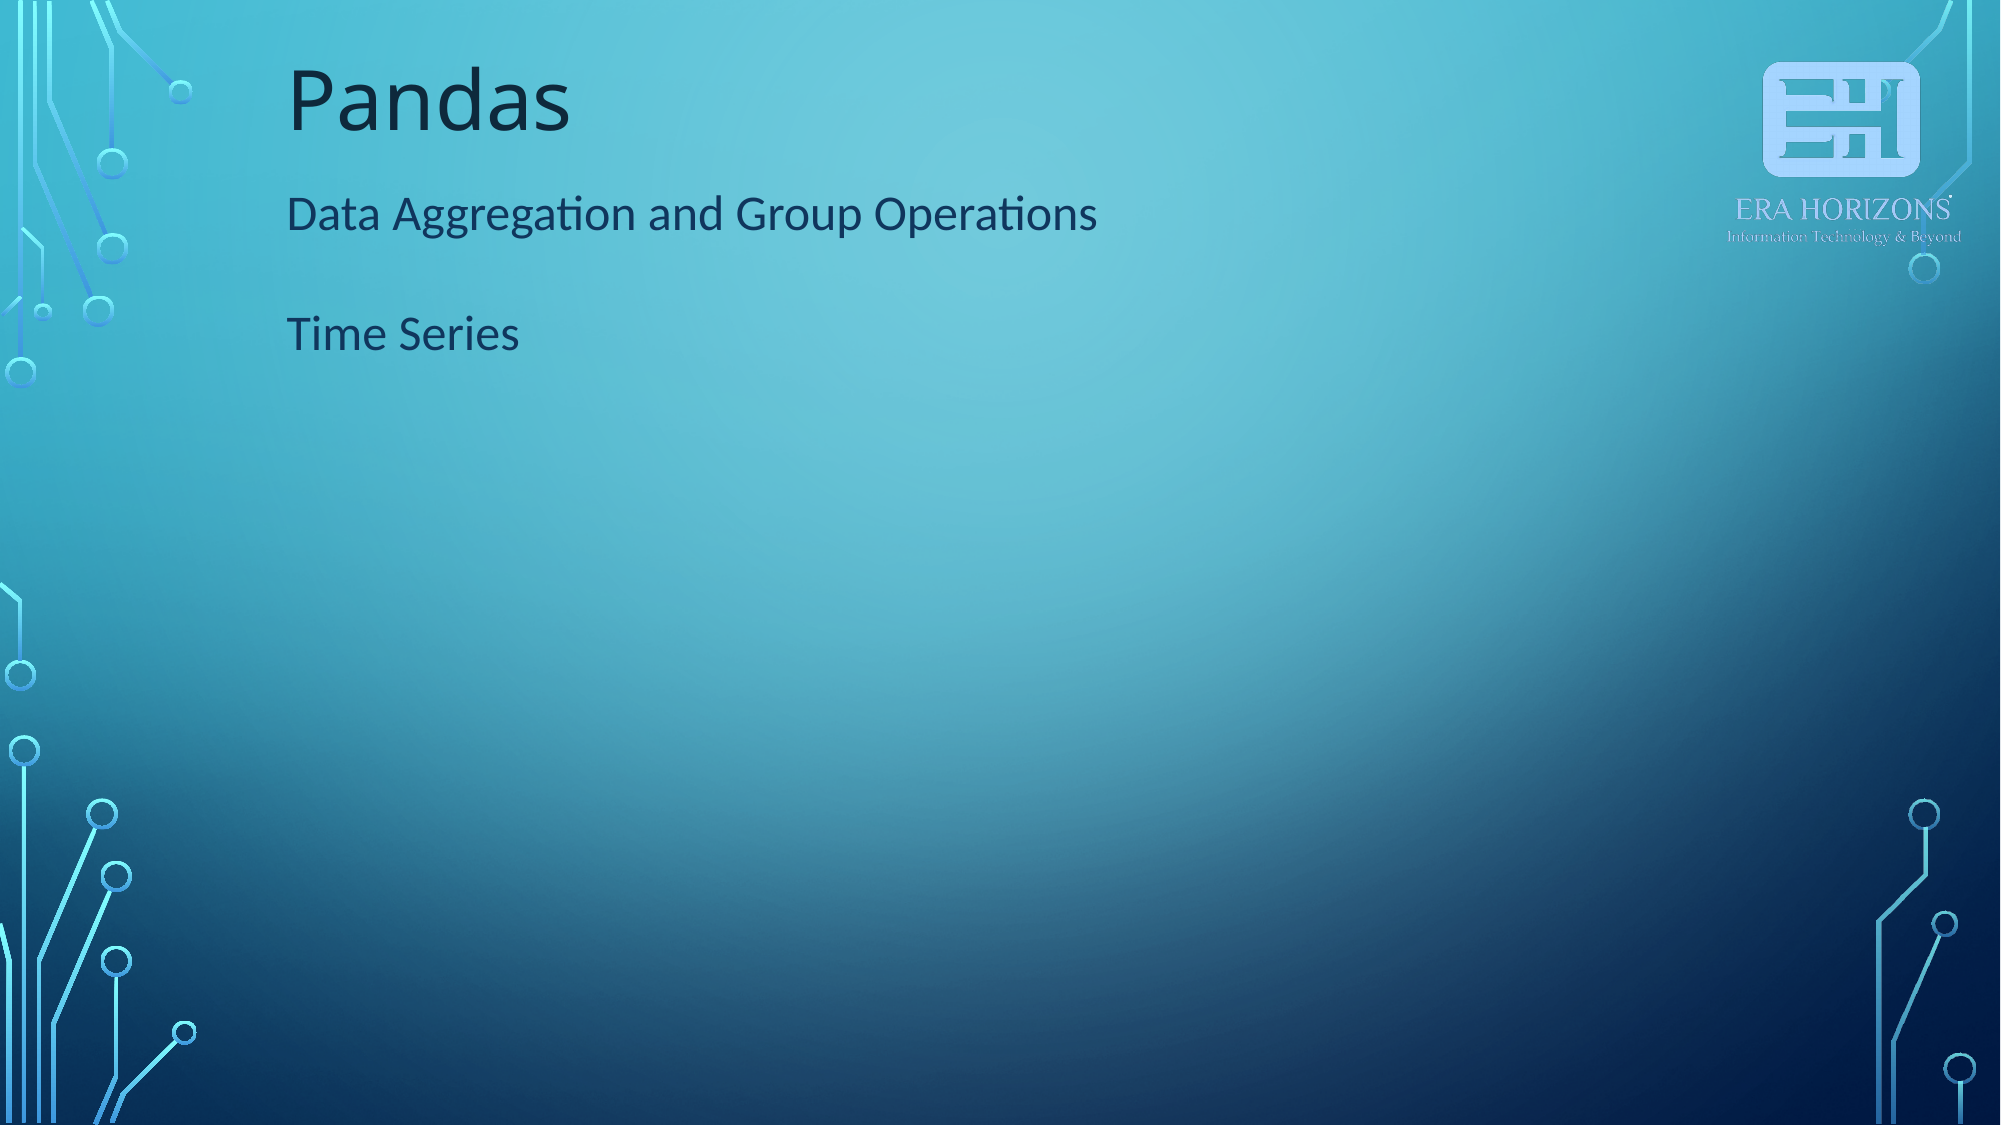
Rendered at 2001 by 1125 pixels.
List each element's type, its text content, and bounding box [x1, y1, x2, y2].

text_box Data Aggregation and Group Operations Time Series [271, 162, 1627, 375]
text_box Pandas [271, 56, 1620, 162]
picture [1676, 1, 1997, 302]
